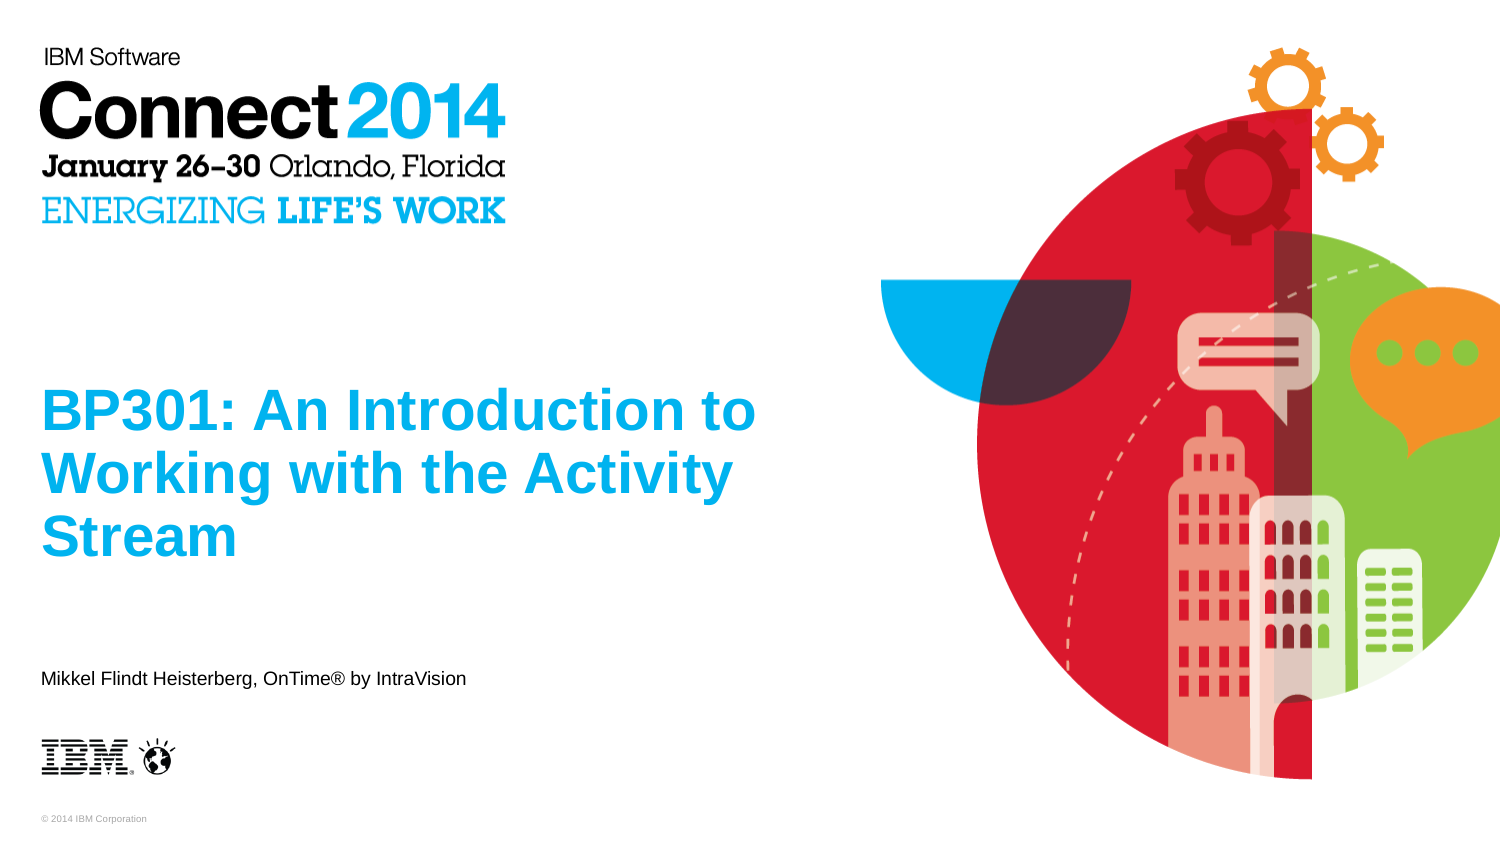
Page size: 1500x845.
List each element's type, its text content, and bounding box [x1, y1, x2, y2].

title BP301: An Introduction to Working with the Activity Stream [26, 311, 852, 577]
text_box Mikkel Flindt Heisterberg, OnTime® by IntraVision [26, 580, 827, 697]
picture [0, 0, 1500, 845]
